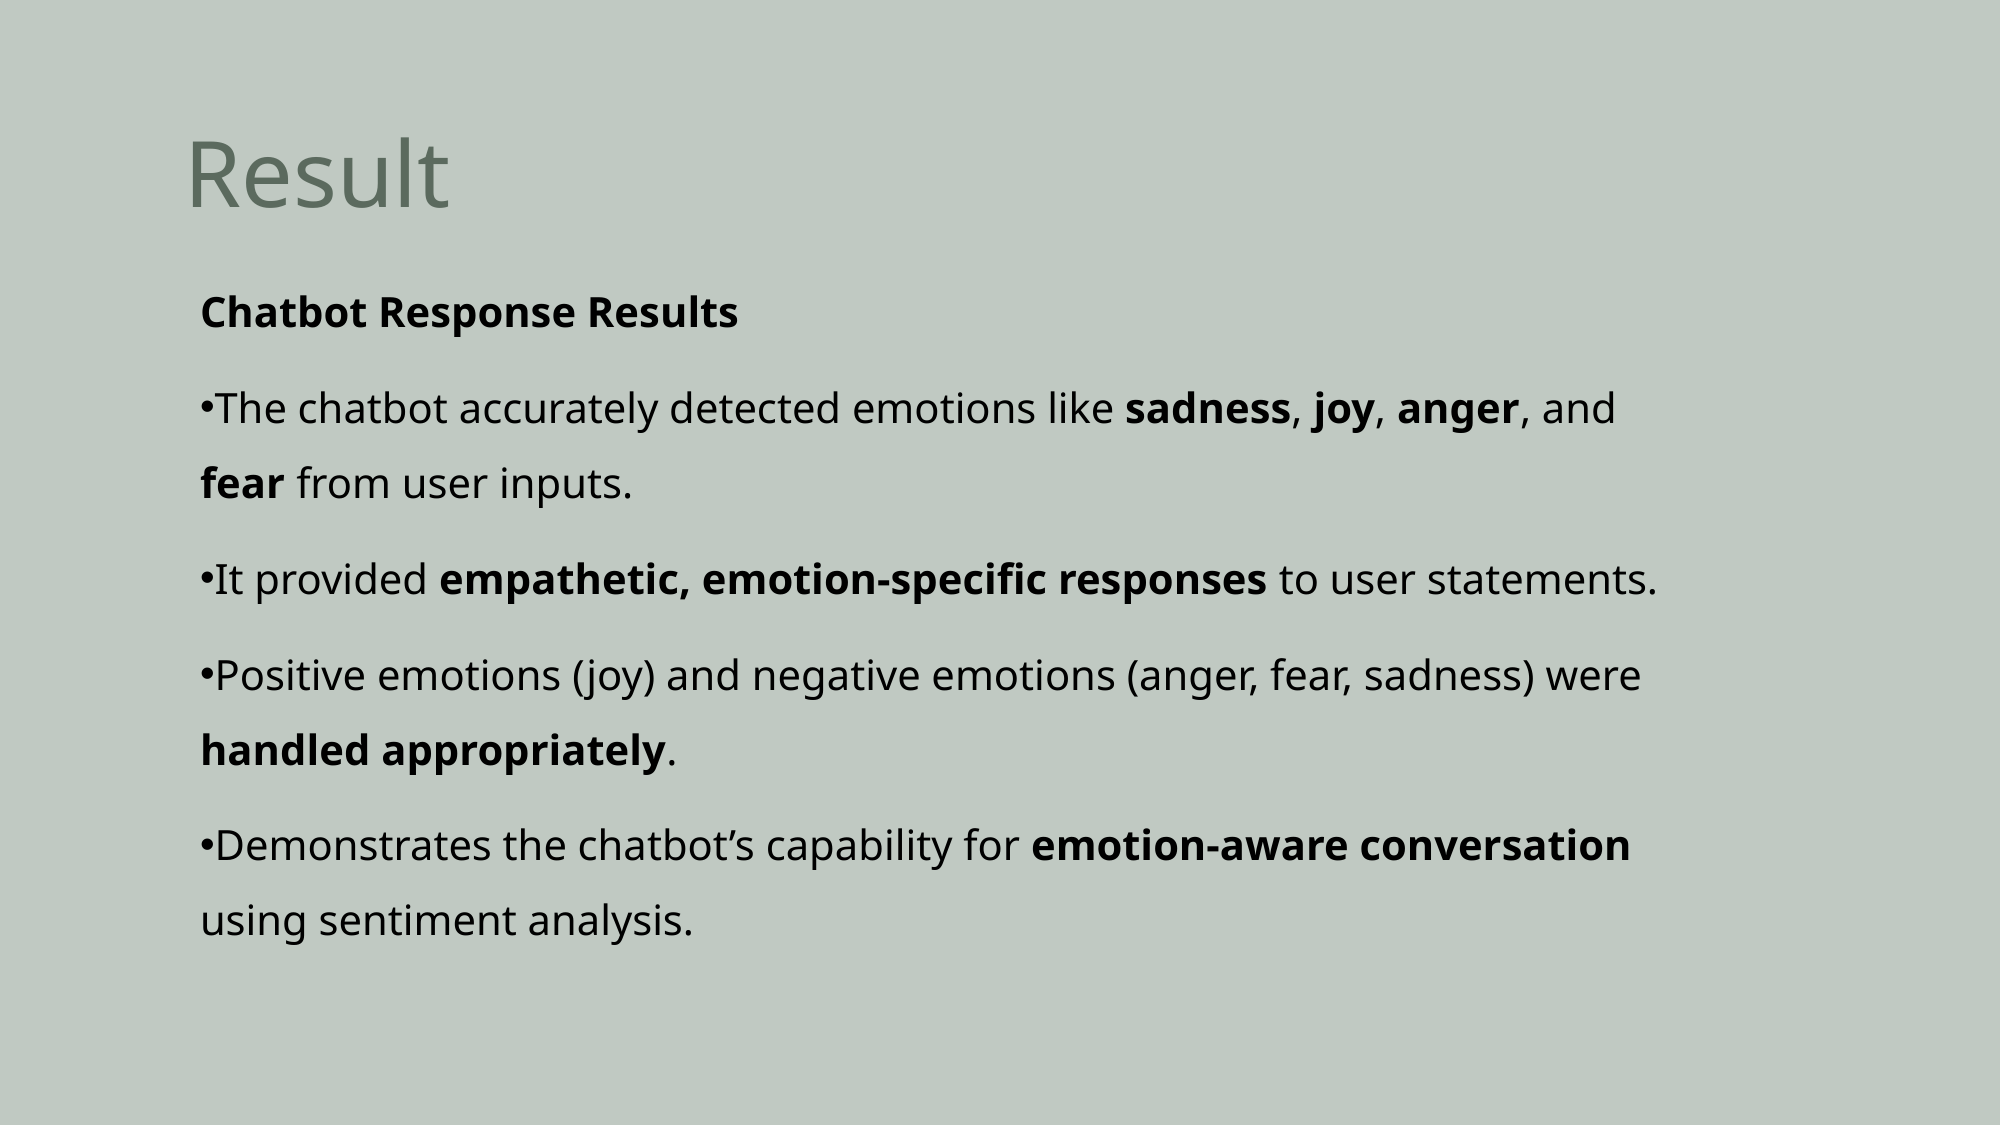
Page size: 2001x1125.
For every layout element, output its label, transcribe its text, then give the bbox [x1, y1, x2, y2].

title Result [169, 103, 1594, 254]
list Chatbot Response Results The chatbot accurately detected emotions like sadness, joy, anger, and fear from user inputs. It provided empathetic, emotion-specific responses to user statements. Positive emotions (joy) and negative emotions (anger, fear, sadness) were handled appropriately. Demonstrates the chatbot’s capability for emotion-aware conversation using sentiment analysis. [185, 253, 1682, 1070]
